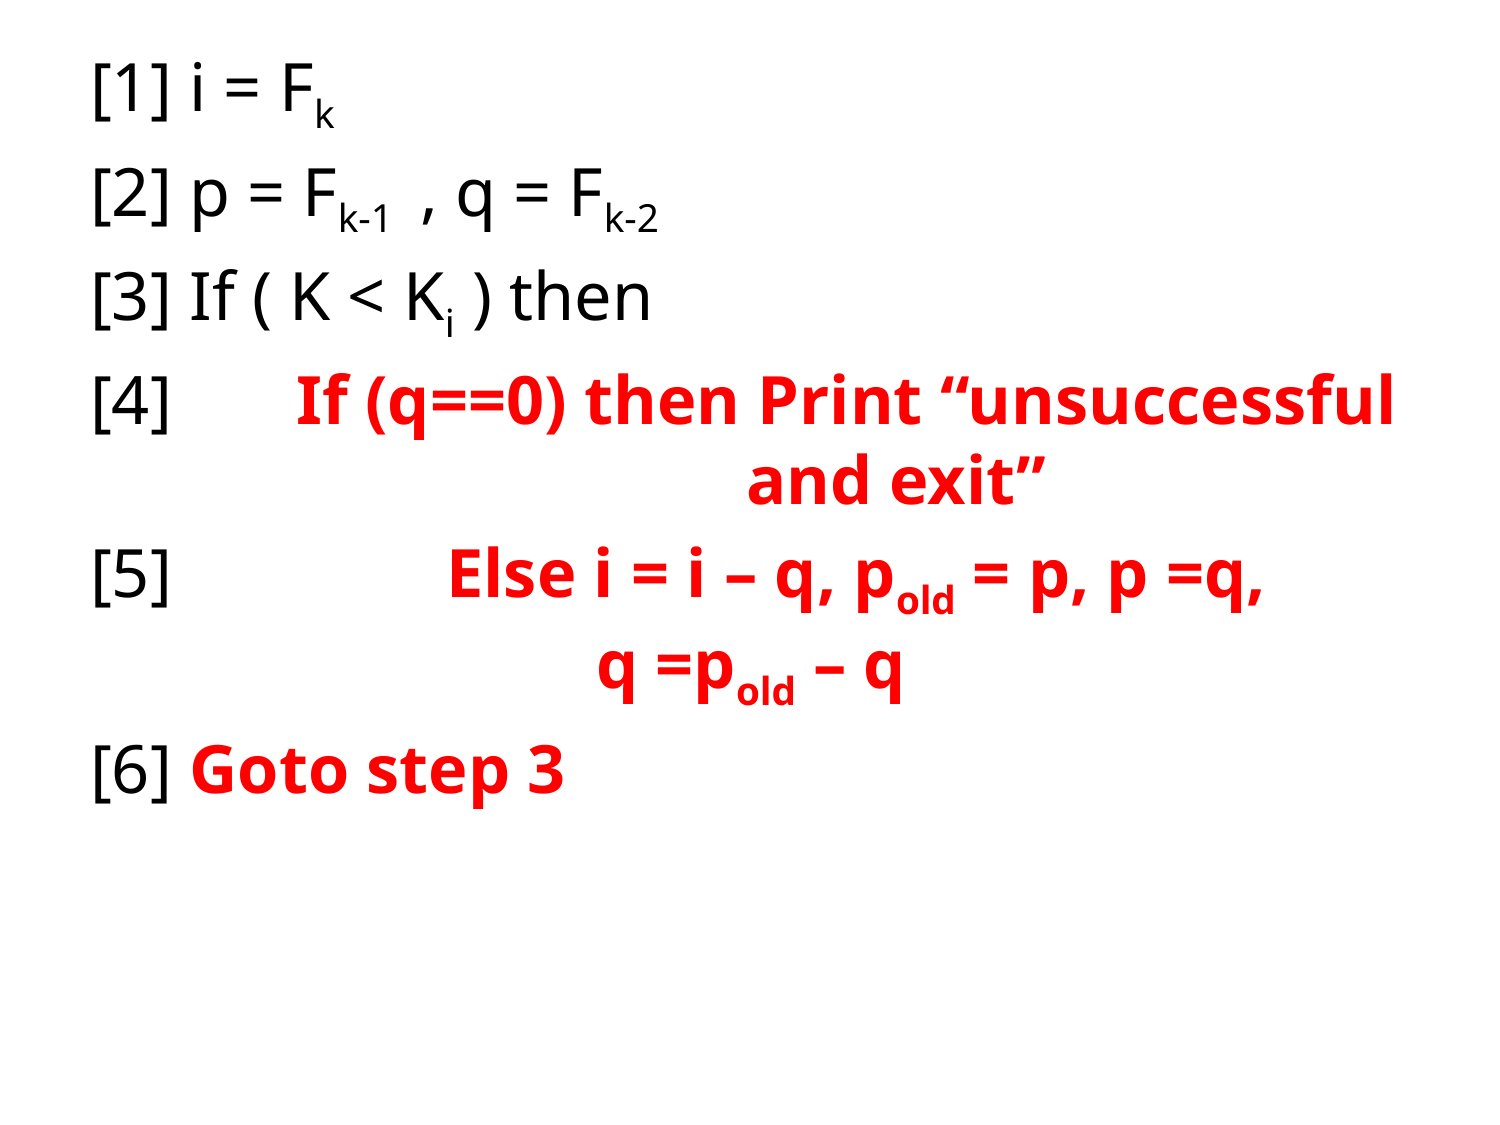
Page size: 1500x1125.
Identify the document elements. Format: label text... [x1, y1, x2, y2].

list [1] i = Fk [2] p = Fk-1 , q = Fk-2 [3] If ( K < Ki ) then [4] If (q==0) then Print “unsuccessful and exit” [5] Else i = i – q, pold = p, p =q, q =pold – q [6] Goto step 3 [75, 37, 1425, 1005]
